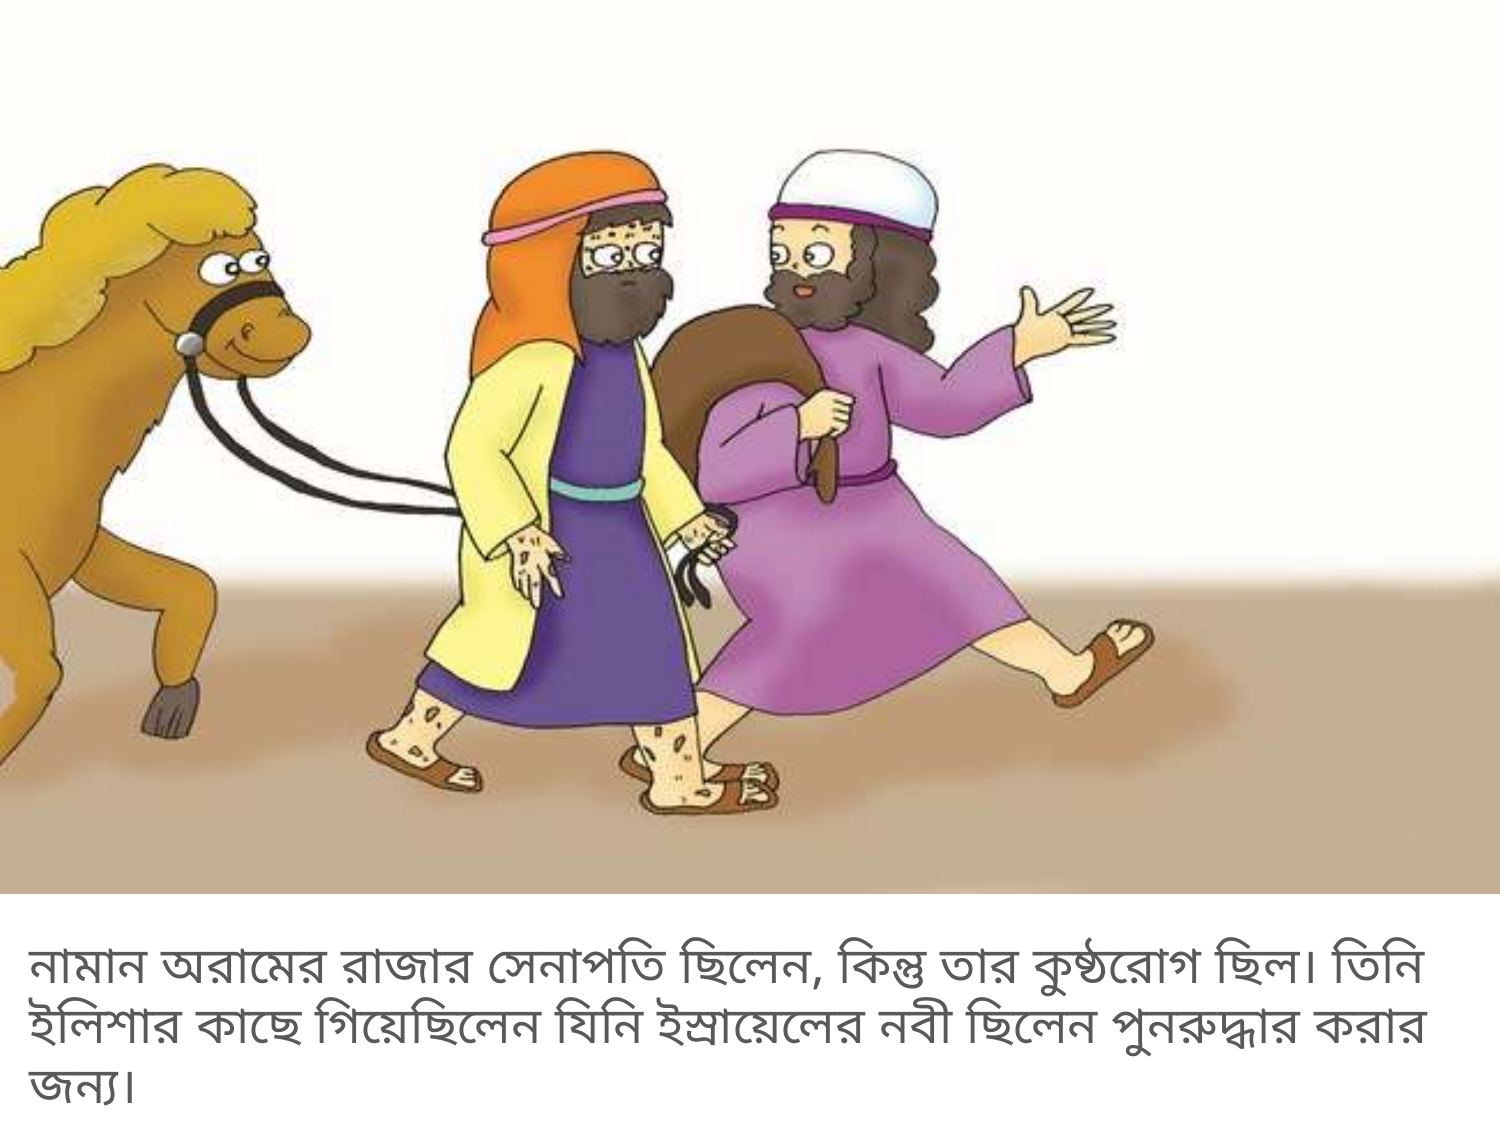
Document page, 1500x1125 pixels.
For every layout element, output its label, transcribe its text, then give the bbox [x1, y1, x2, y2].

picture [0, 1, 1500, 894]
text_box নামান অরামের রাজার সেনাপতি ছিলেন, কিন্তু তার কুষ্ঠরোগ ছিল। তিনি ইলিশার কাছে গিয়েছিলেন যিনি ইস্রায়েলের নবী ছিলেন পুনরুদ্ধার করার জন্য। [14, 925, 1486, 1121]
